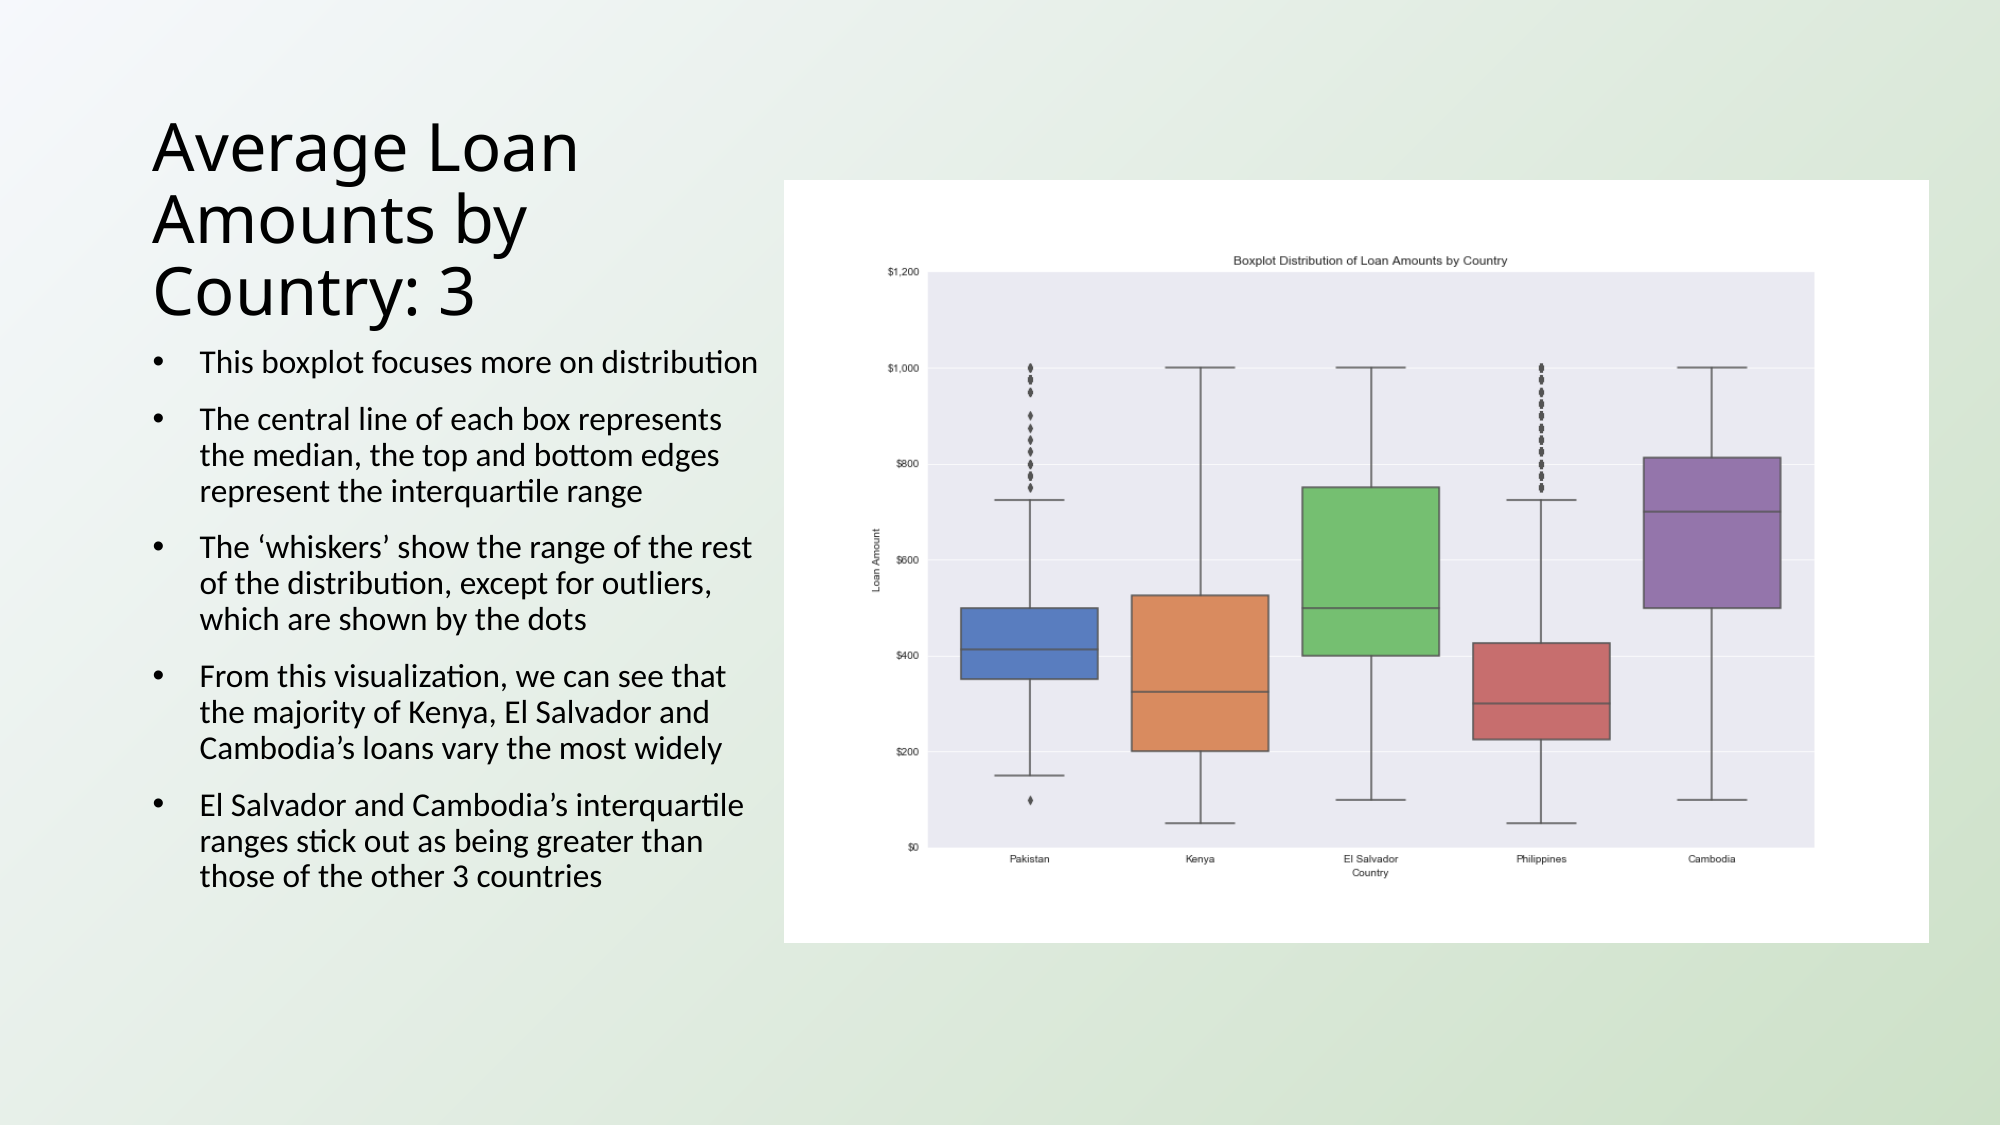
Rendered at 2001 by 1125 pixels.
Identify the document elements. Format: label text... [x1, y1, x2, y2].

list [784, 180, 1929, 943]
list This boxplot focuses more on distribution The central line of each box represents the median, the top and bottom edges represent the interquartile range The ‘whiskers’ show the range of the rest of the distribution, except for outliers, which are shown by the dots From this visualization, we can see that the majority of Kenya, El Salvador and Cambodia’s loans vary the most widely El Salvador and Cambodia’s interquartile ranges stick out as being greater than those of the other 3 countries [137, 337, 783, 963]
title Average Loan Amounts by Country: 3 [137, 75, 785, 338]
